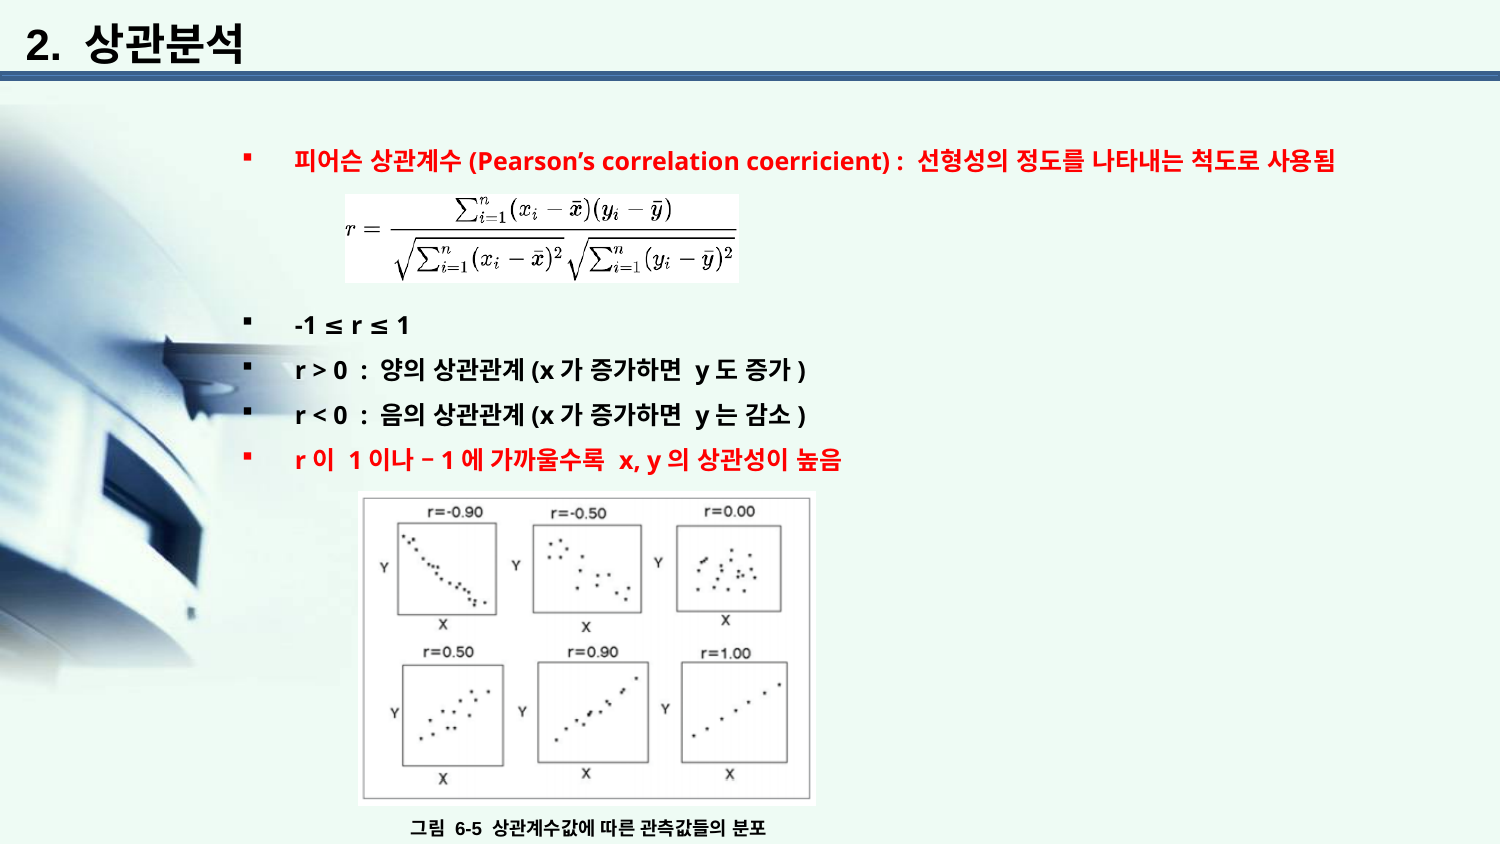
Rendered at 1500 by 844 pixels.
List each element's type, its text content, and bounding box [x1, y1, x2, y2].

text_box 2. 상관분석 [14, 10, 1309, 95]
picture [345, 194, 740, 283]
picture [0, 81, 1500, 844]
picture [0, 0, 1500, 71]
text_box 그림 6-5 상관계수값에 따른 관측값들의 분포 [360, 813, 817, 844]
list 피어슨 상관계수(Pearson’s correlation coerricient) : 선형성의 정도를 나타내는 척도로 사용됨 -1 ≤ r ≤ 1 r > 0 : 양의 상관관계(x가 증가하면 y도 증가) r < 0 : 음의 상관관계(x가 증가하면 y는 감소) r이 1이나 –1에 가까울수록 x, y의 상관성이 높음 [223, 73, 1444, 771]
